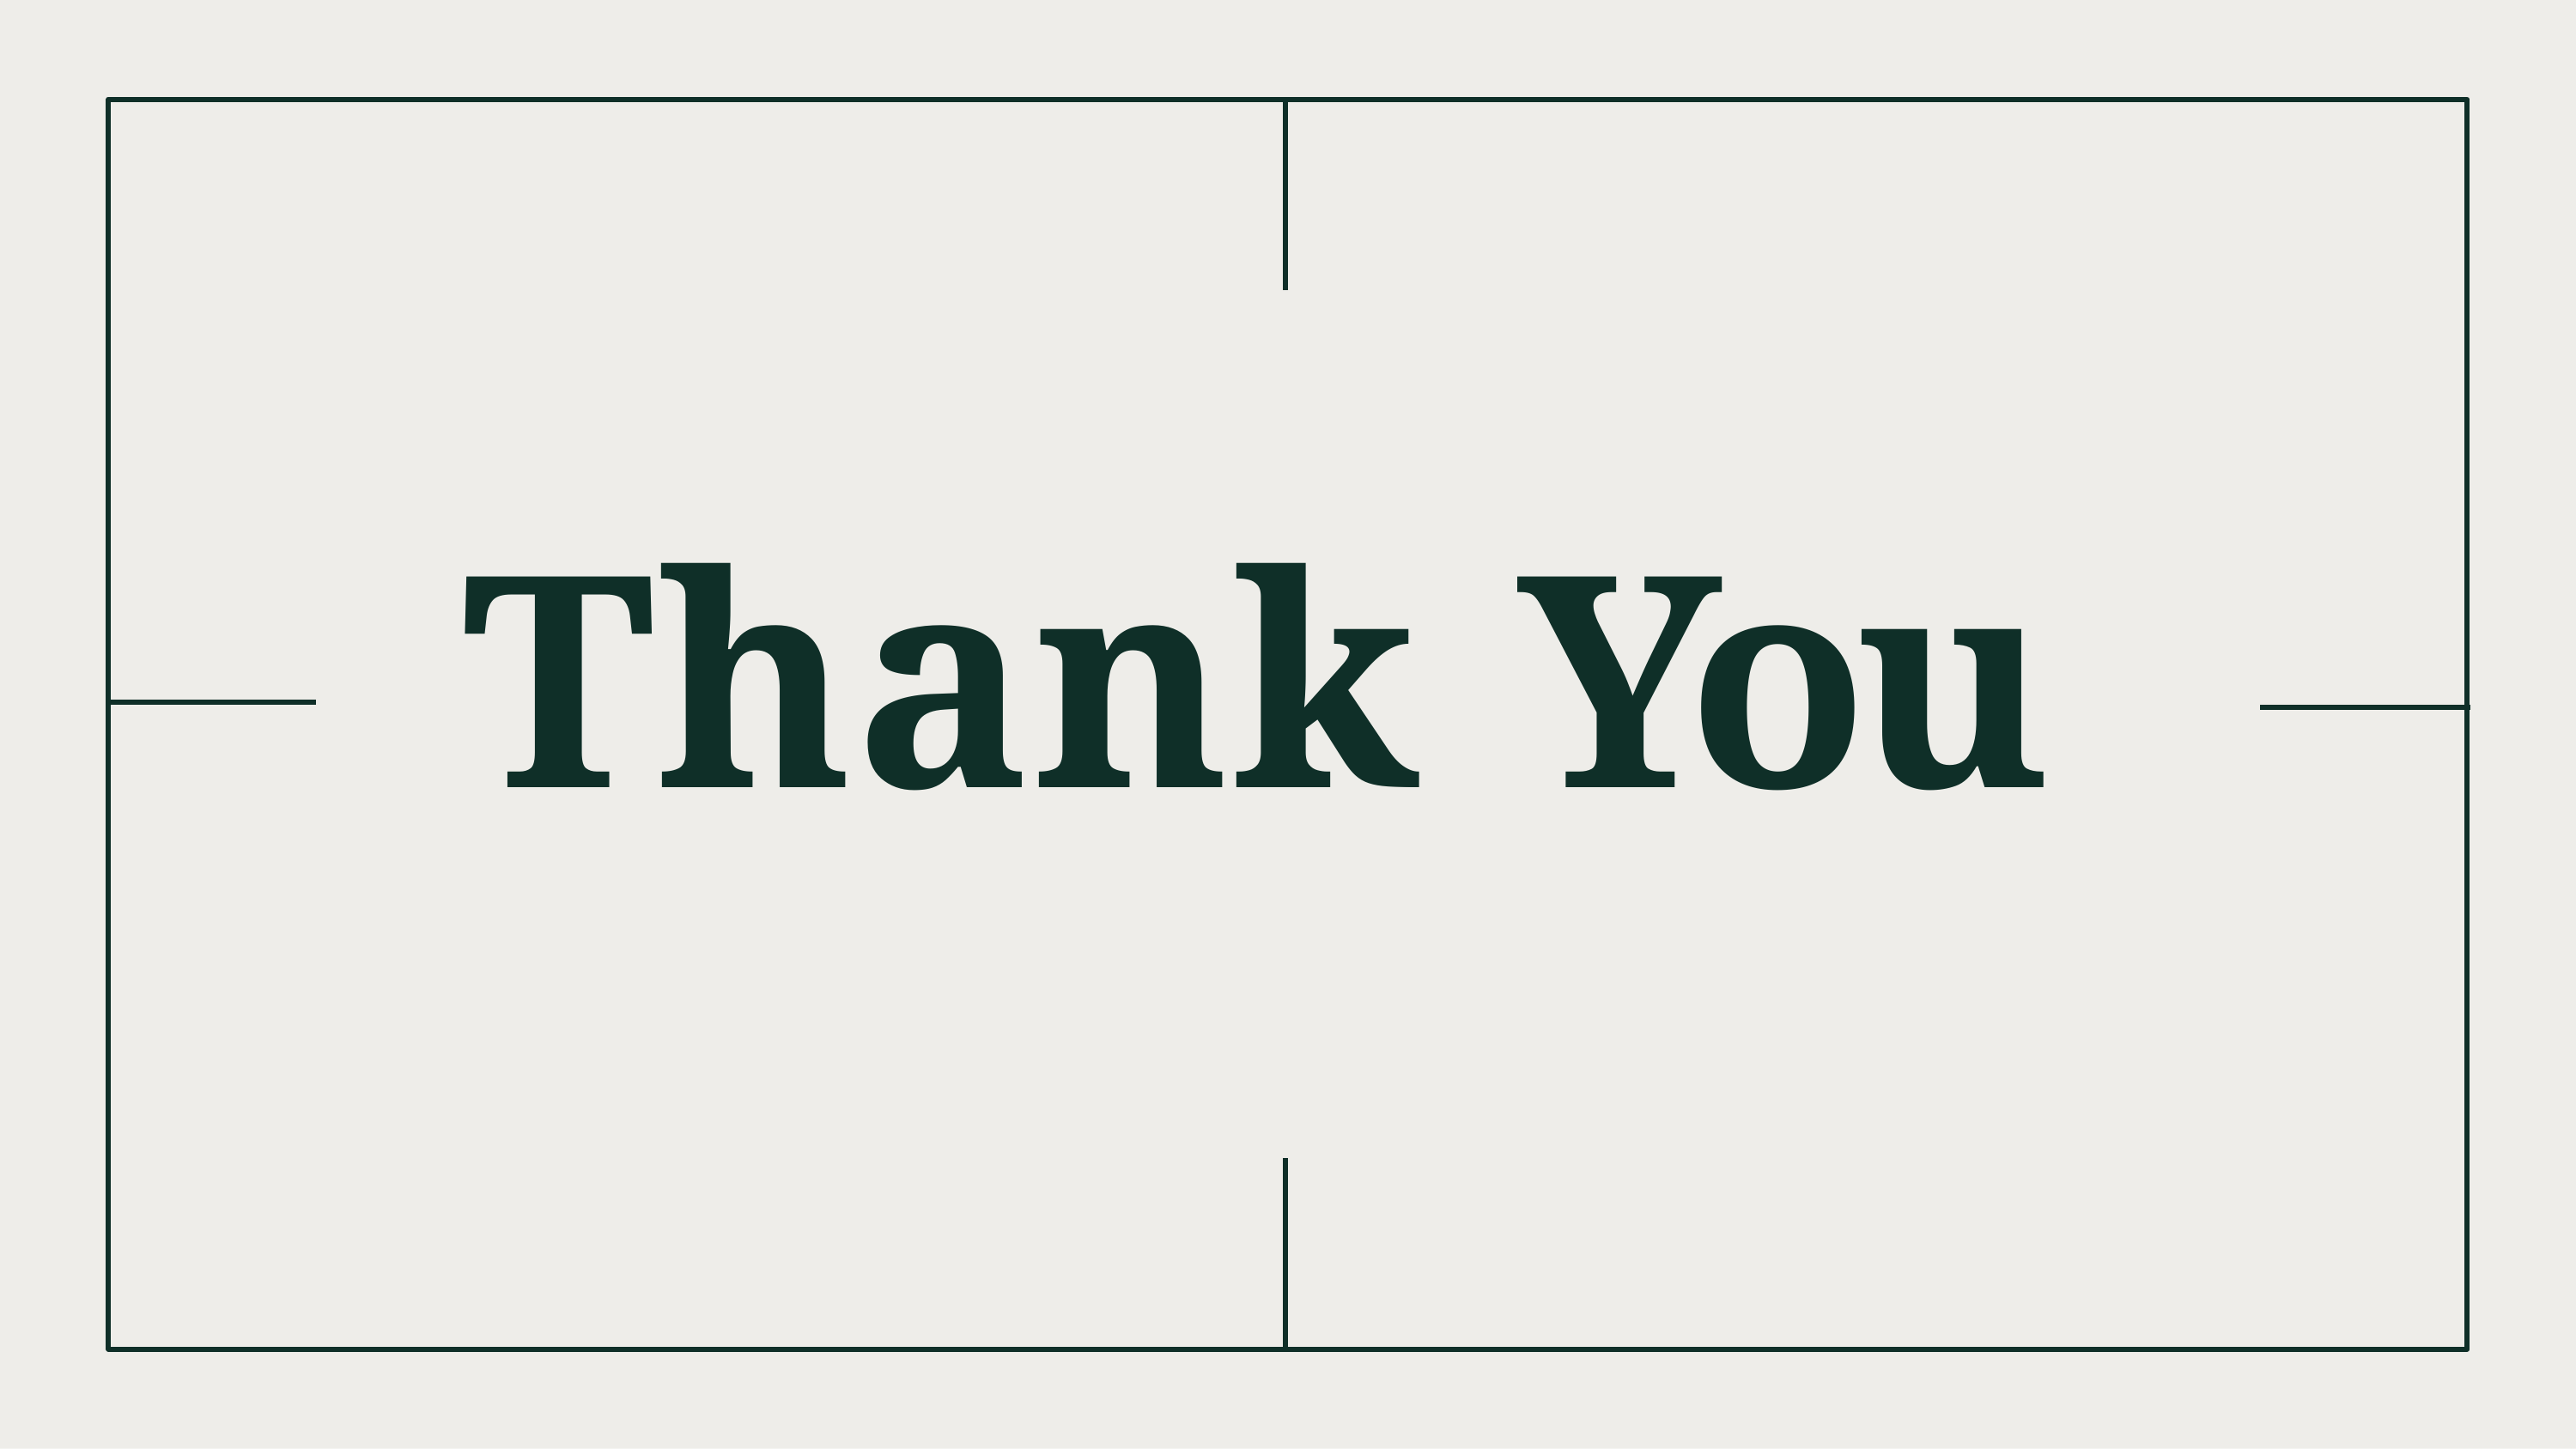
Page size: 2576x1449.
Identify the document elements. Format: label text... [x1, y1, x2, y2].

title Thank You [460, 490, 2105, 847]
